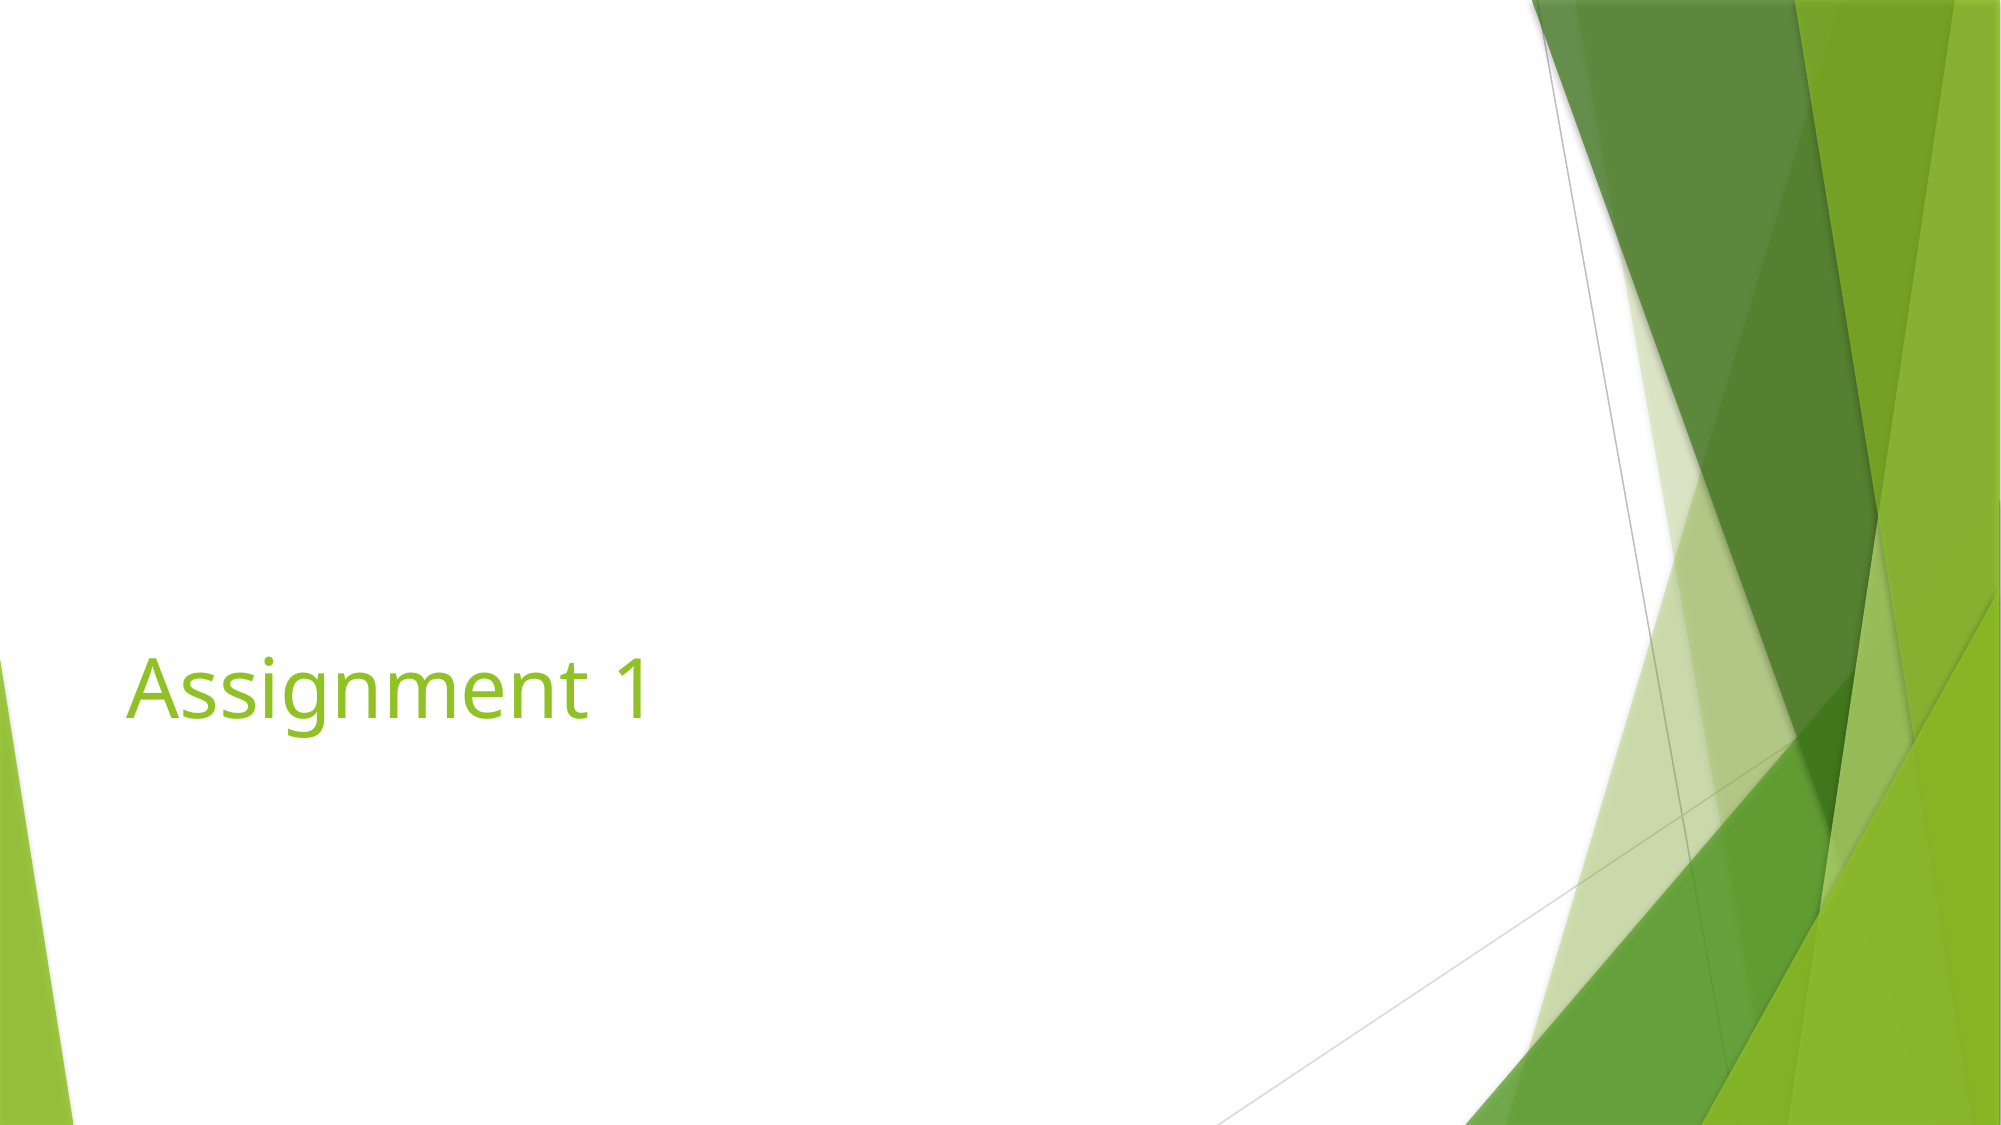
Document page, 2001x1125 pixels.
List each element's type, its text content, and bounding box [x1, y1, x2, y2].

title Assignment 1 [111, 443, 1522, 743]
